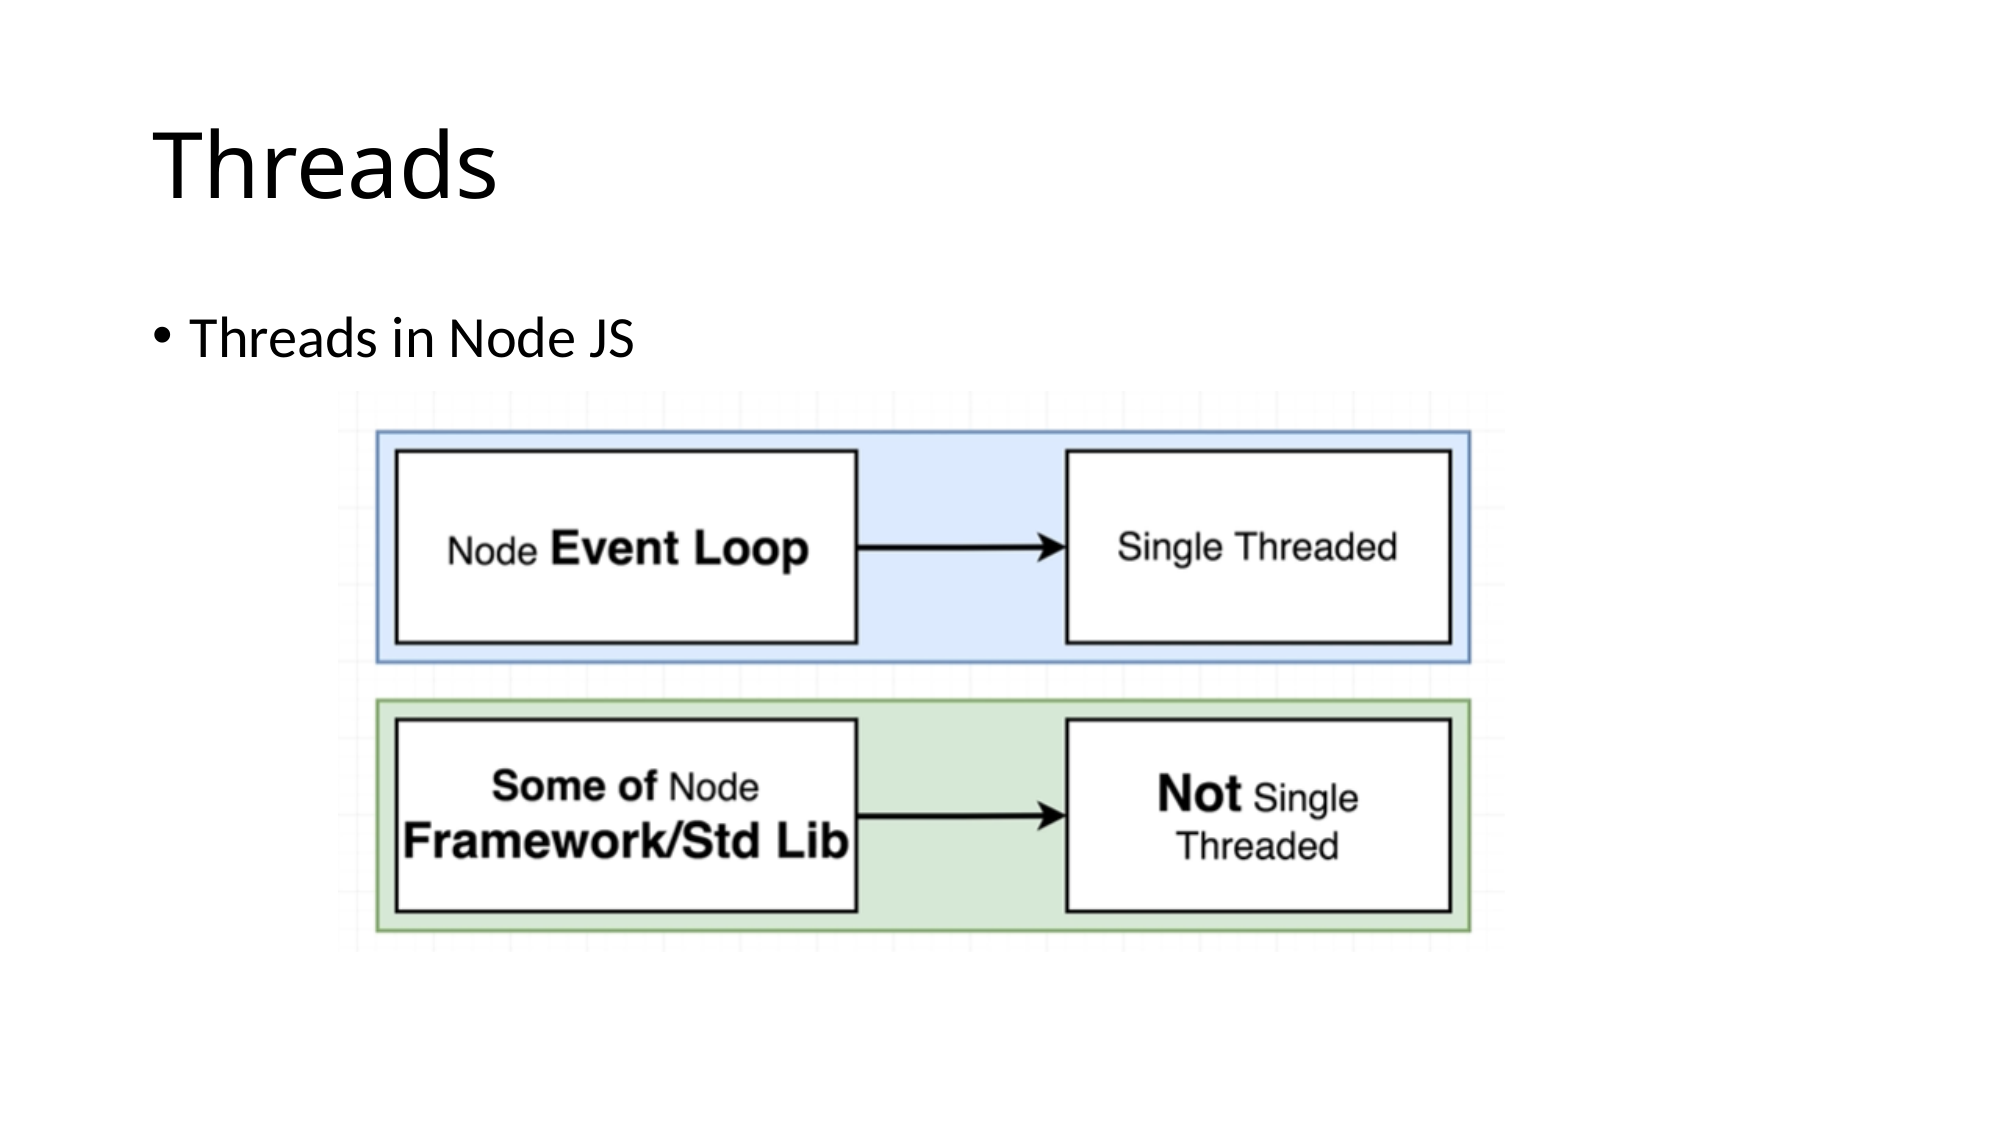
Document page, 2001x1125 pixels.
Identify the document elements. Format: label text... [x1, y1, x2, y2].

picture [338, 391, 1505, 952]
title Threads [137, 59, 1863, 278]
list Threads in Node JS [137, 299, 1863, 1014]
